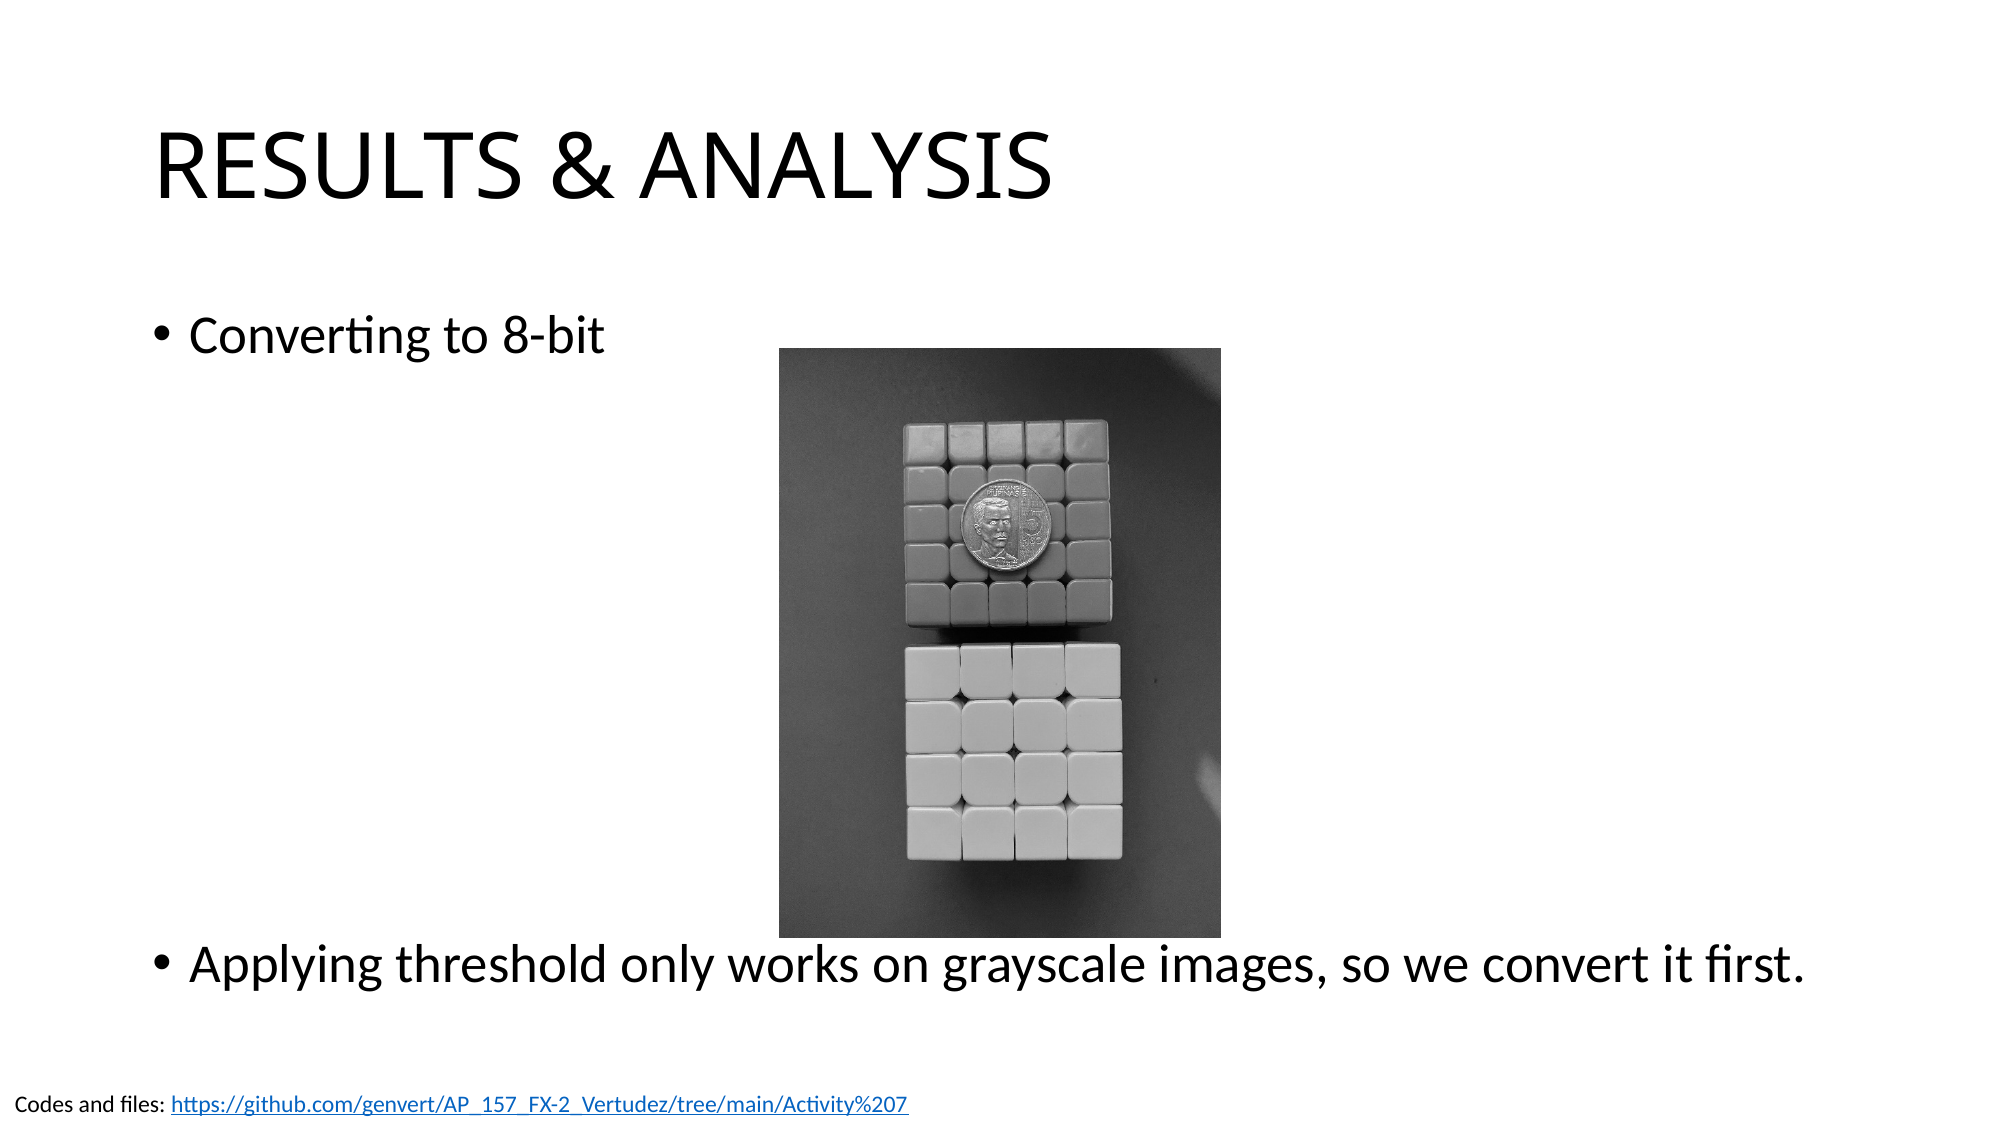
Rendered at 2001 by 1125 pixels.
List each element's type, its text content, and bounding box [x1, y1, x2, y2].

picture [778, 348, 1221, 938]
text_box Codes and files: https://github.com/genvert/AP_157_FX-2_Vertudez/tree/main/Activity%207 [0, 1084, 2000, 1125]
title RESULTS & ANALYSIS [137, 59, 1863, 278]
list Converting to 8-bit Applying threshold only works on grayscale images, so we convert it first. [137, 299, 1863, 1014]
